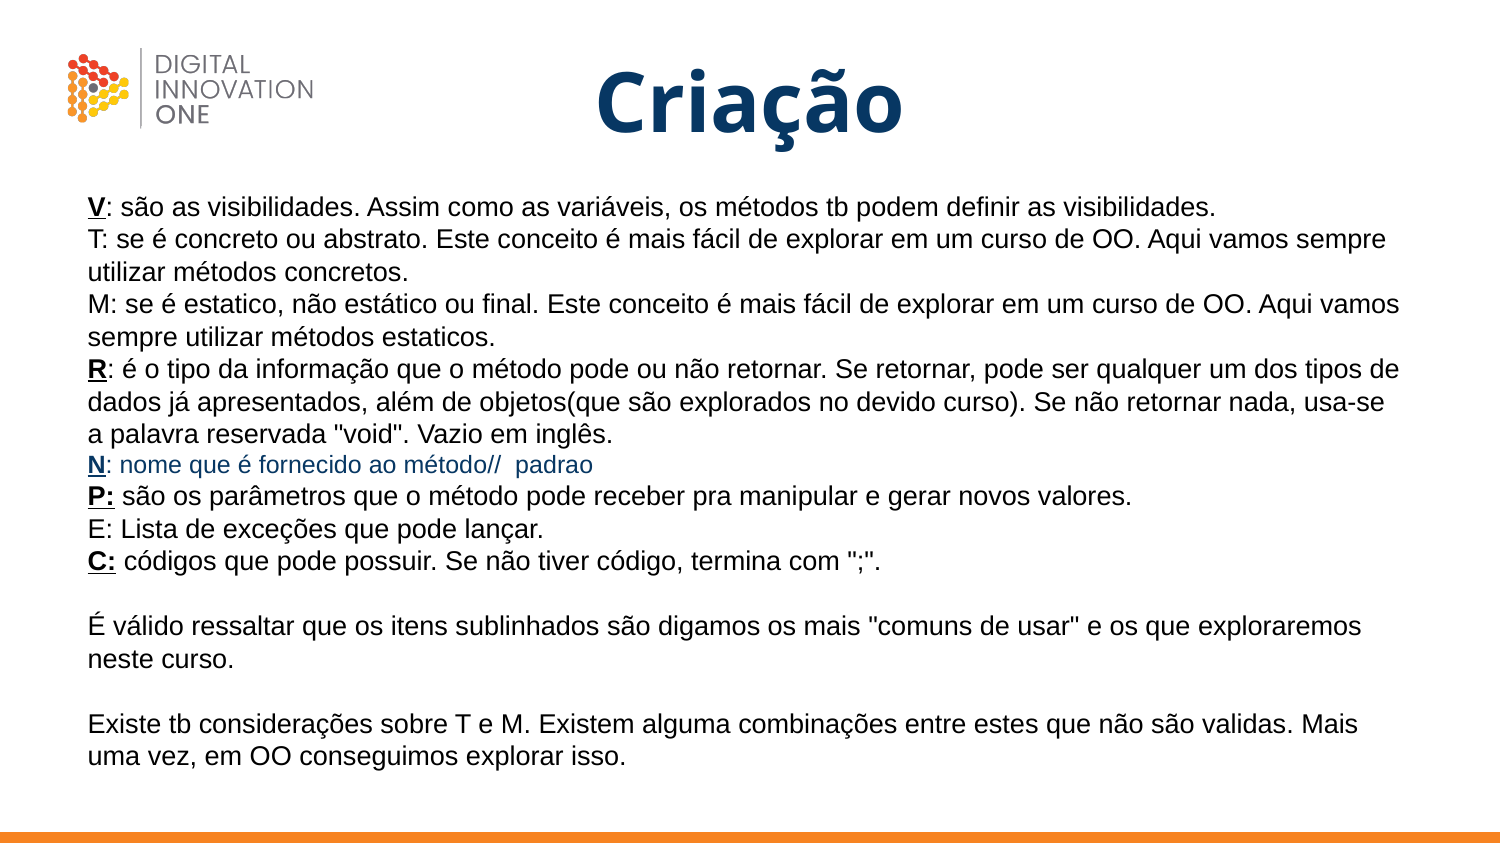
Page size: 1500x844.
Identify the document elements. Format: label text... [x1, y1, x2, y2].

text_box V: são as visibilidades. Assim como as variáveis, os métodos tb podem definir as visibilidades. T: se é concreto ou abstrato. Este conceito é mais fácil de explorar em um curso de OO. Aqui vamos sempre utilizar métodos concretos. M: se é estatico, não estático ou final. Este conceito é mais fácil de explorar em um curso de OO. Aqui vamos sempre utilizar métodos estaticos. R: é o tipo da informação que o método pode ou não retornar. Se retornar, pode ser qualquer um dos tipos de dados já apresentados, além de objetos(que são explorados no devido curso). Se não retornar nada, usa-se a palavra reservada "void". Vazio em inglês. N: nome que é fornecido ao método// padrao P: são os parâmetros que o método pode receber pra manipular e gerar novos valores. E: Lista de exceções que pode lançar. C: códigos que pode possuir. Se não tiver código, termina com ";". É válido ressaltar que os itens sublinhados são digamos os mais "comuns de usar" e os que exploraremos neste curso. Existe tb considerações sobre T e M. Existem alguma combinações entre estes que não são validas. Mais uma vez, em OO conseguimos explorar isso. [72, 174, 1419, 787]
subtitle Criação [51, 50, 1449, 148]
text_box [58, 156, 1449, 717]
text_box [0, 832, 1500, 843]
picture [50, 39, 331, 138]
